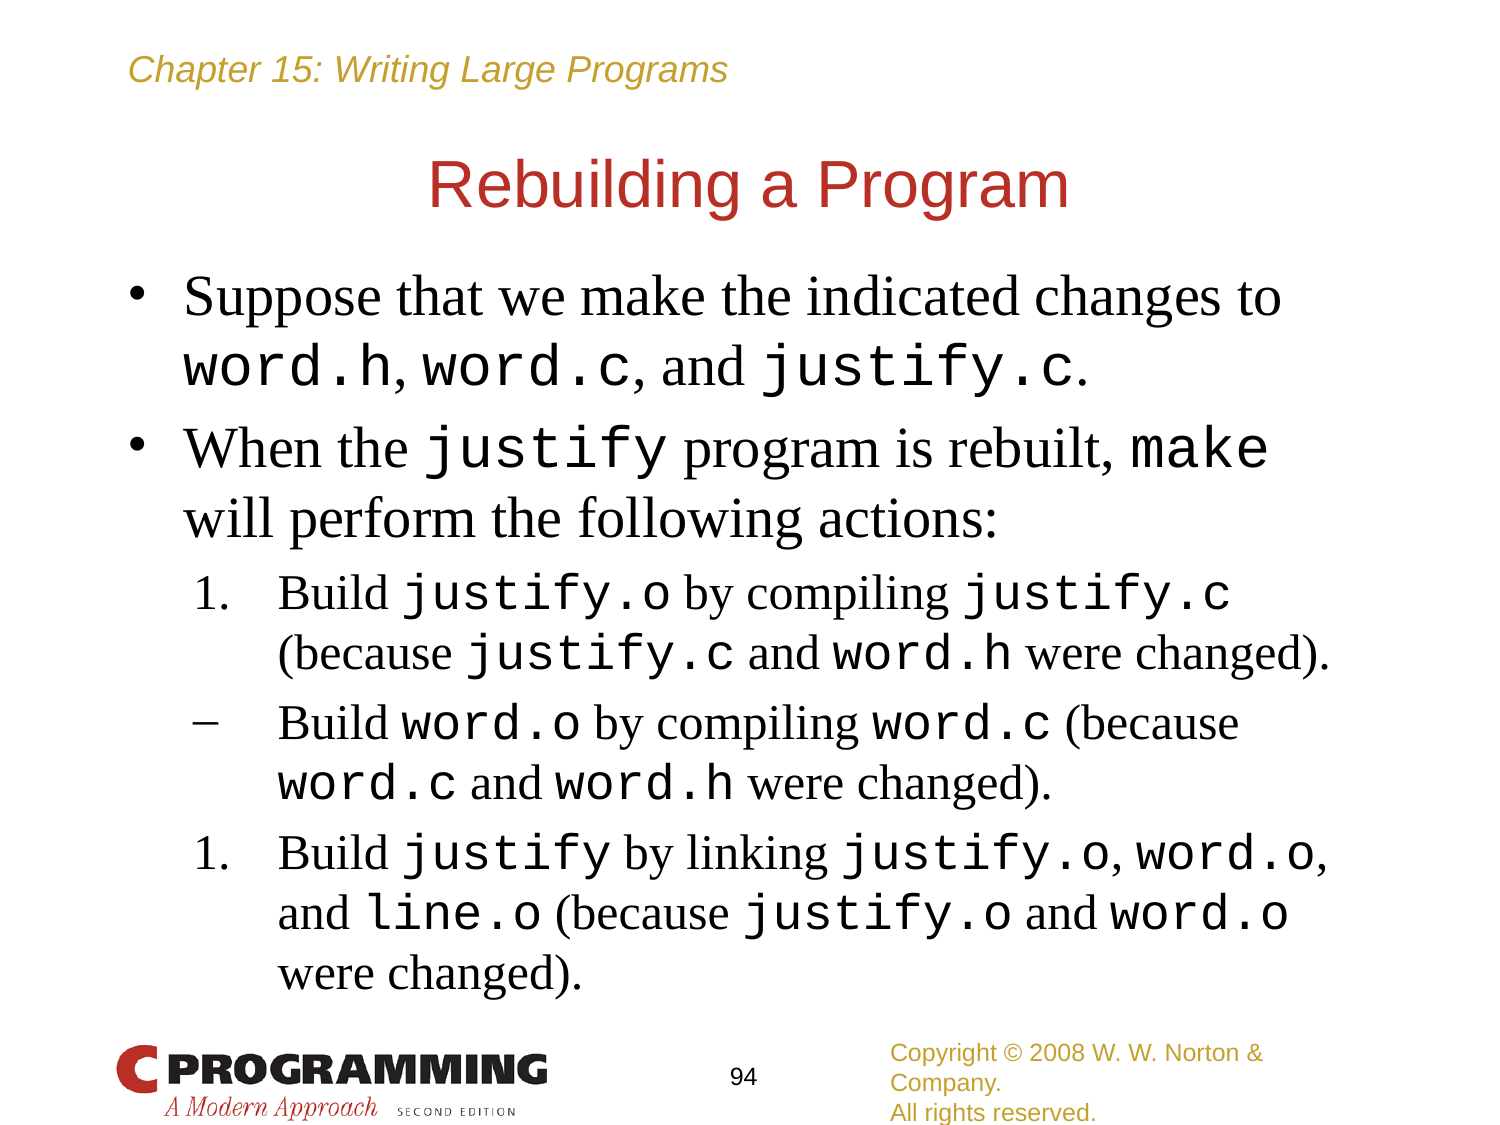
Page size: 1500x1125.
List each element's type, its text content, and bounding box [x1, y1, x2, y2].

text_box ‹#› [687, 1050, 800, 1100]
title Rebuilding a Program [112, 125, 1388, 238]
picture [112, 1041, 550, 1123]
list Suppose that we make the indicated changes to word.h, word.c, and justify.c. When the justify program is rebuilt, make will perform the following actions: Build justify.o by compiling justify.c (because justify.c and word.h were changed). Build word.o by compiling word.c (because word.c and word.h were changed). Build justify by linking justify.o, word.o, and line.o (because justify.o and word.o were changed). [112, 249, 1388, 1038]
text_box Copyright © 2008 W. W. Norton & Company. All rights reserved. [874, 1043, 1388, 1119]
